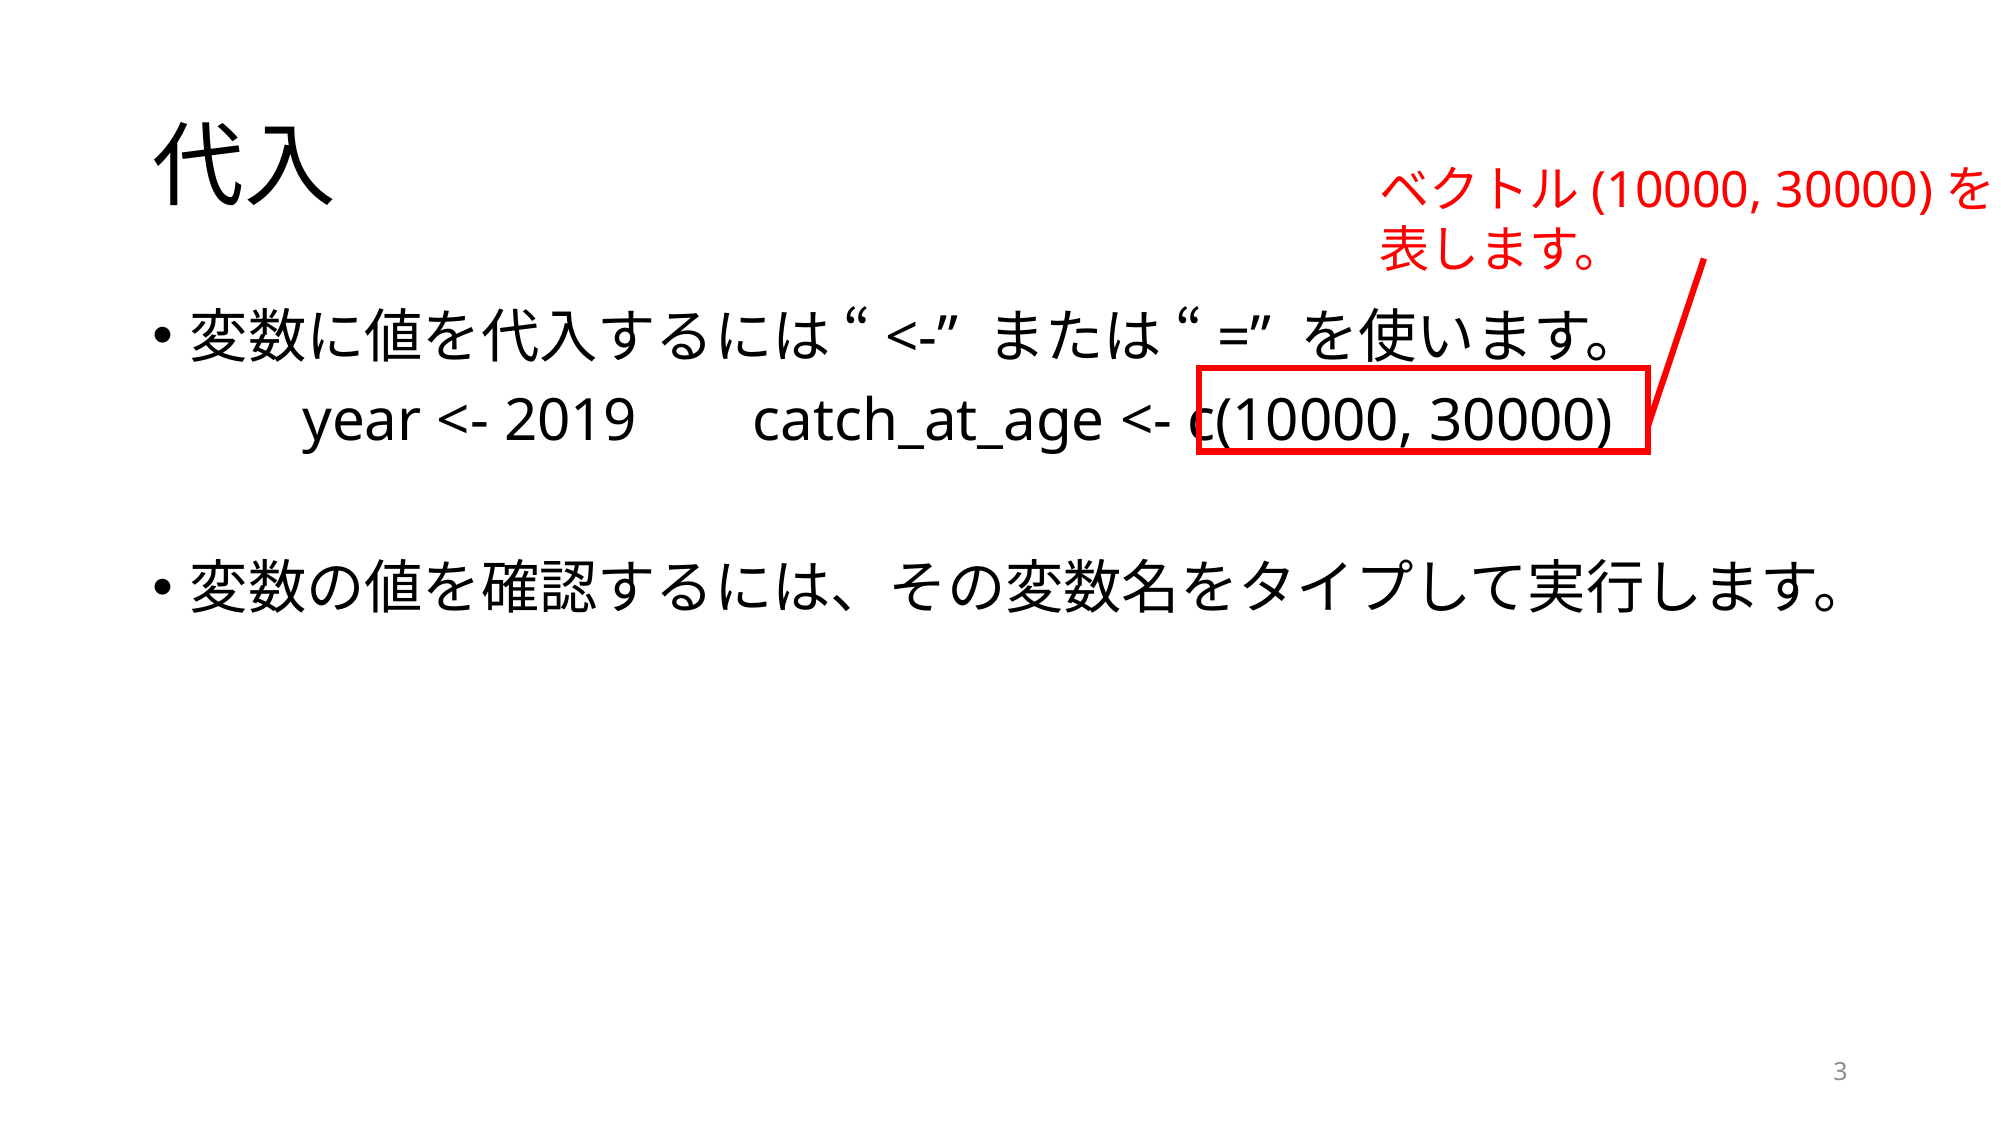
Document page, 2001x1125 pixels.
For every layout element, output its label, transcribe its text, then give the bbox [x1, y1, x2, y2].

text_box [1198, 367, 1649, 453]
text_box ベクトル(10000, 30000)を表します。 [1365, 150, 2000, 285]
slide_number 3 [1412, 1042, 1863, 1103]
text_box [1648, 258, 1704, 425]
title 代入 [137, 59, 1863, 278]
list 変数に値を代入するには “<-” または “=” を使います。 year <- 2019 catch_at_age <- c(10000, 30000) 変数の値を確認するには、その変数名をタイプして実行します。 [137, 299, 1863, 1014]
